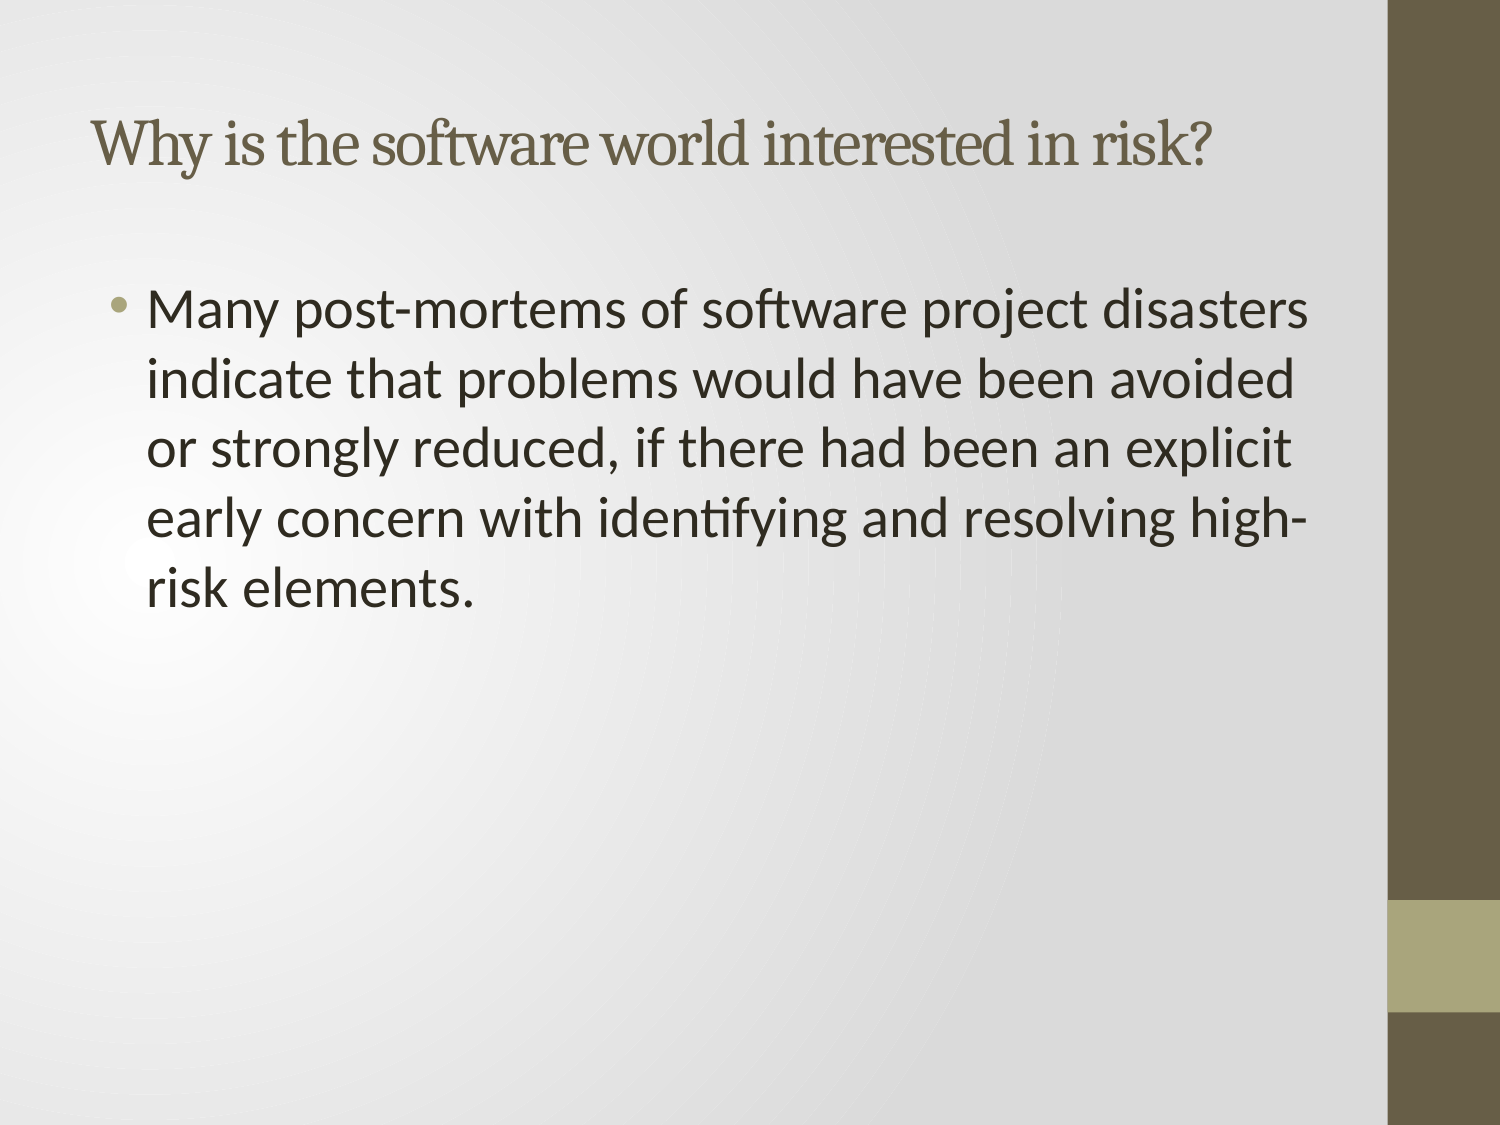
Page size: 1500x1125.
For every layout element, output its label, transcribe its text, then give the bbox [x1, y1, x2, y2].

list Many post-mortems of software project disasters indicate that problems would have been avoided or strongly reduced, if there had been an explicit early concern with identifying and resolving high-risk elements. [75, 262, 1325, 1050]
title Why is the software world interested in risk? [75, 45, 1325, 233]
